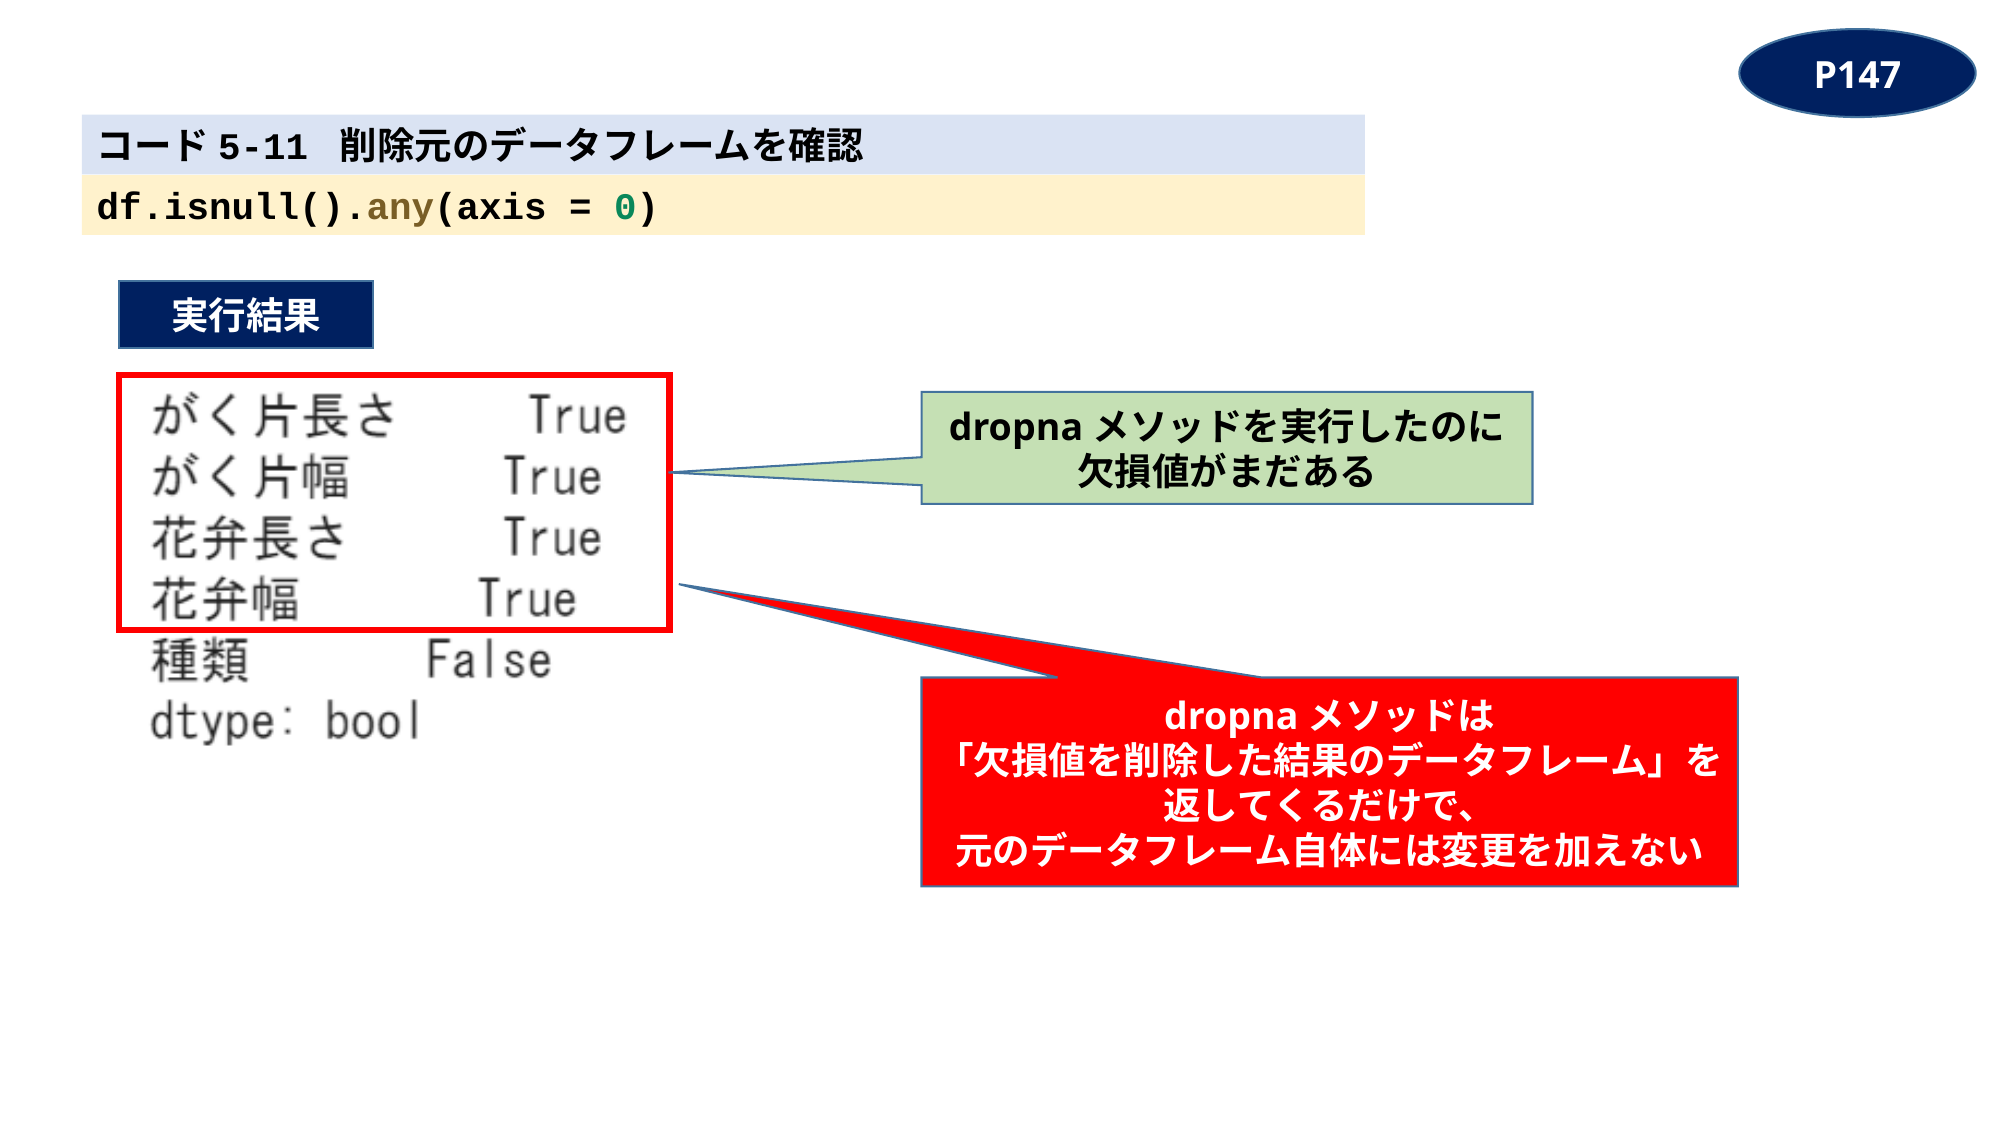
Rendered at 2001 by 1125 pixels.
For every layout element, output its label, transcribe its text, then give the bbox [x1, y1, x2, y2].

text_box dropnaメソッドは 「欠損値を削除した結果のデータフレーム」を返してくるだけで、 元のデータフレーム自体には変更を加えない [758, 595, 1739, 888]
text_box dropnaメソッドを実行したのに 欠損値がまだある [758, 390, 1534, 505]
picture [81, 375, 758, 759]
text_box df.isnull().any(axis = 0) [81, 175, 1365, 235]
text_box 実行結果 [118, 280, 374, 349]
text_box P147 [1738, 28, 1977, 119]
text_box コード5-11 削除元のデータフレームを確認 [81, 114, 1365, 175]
